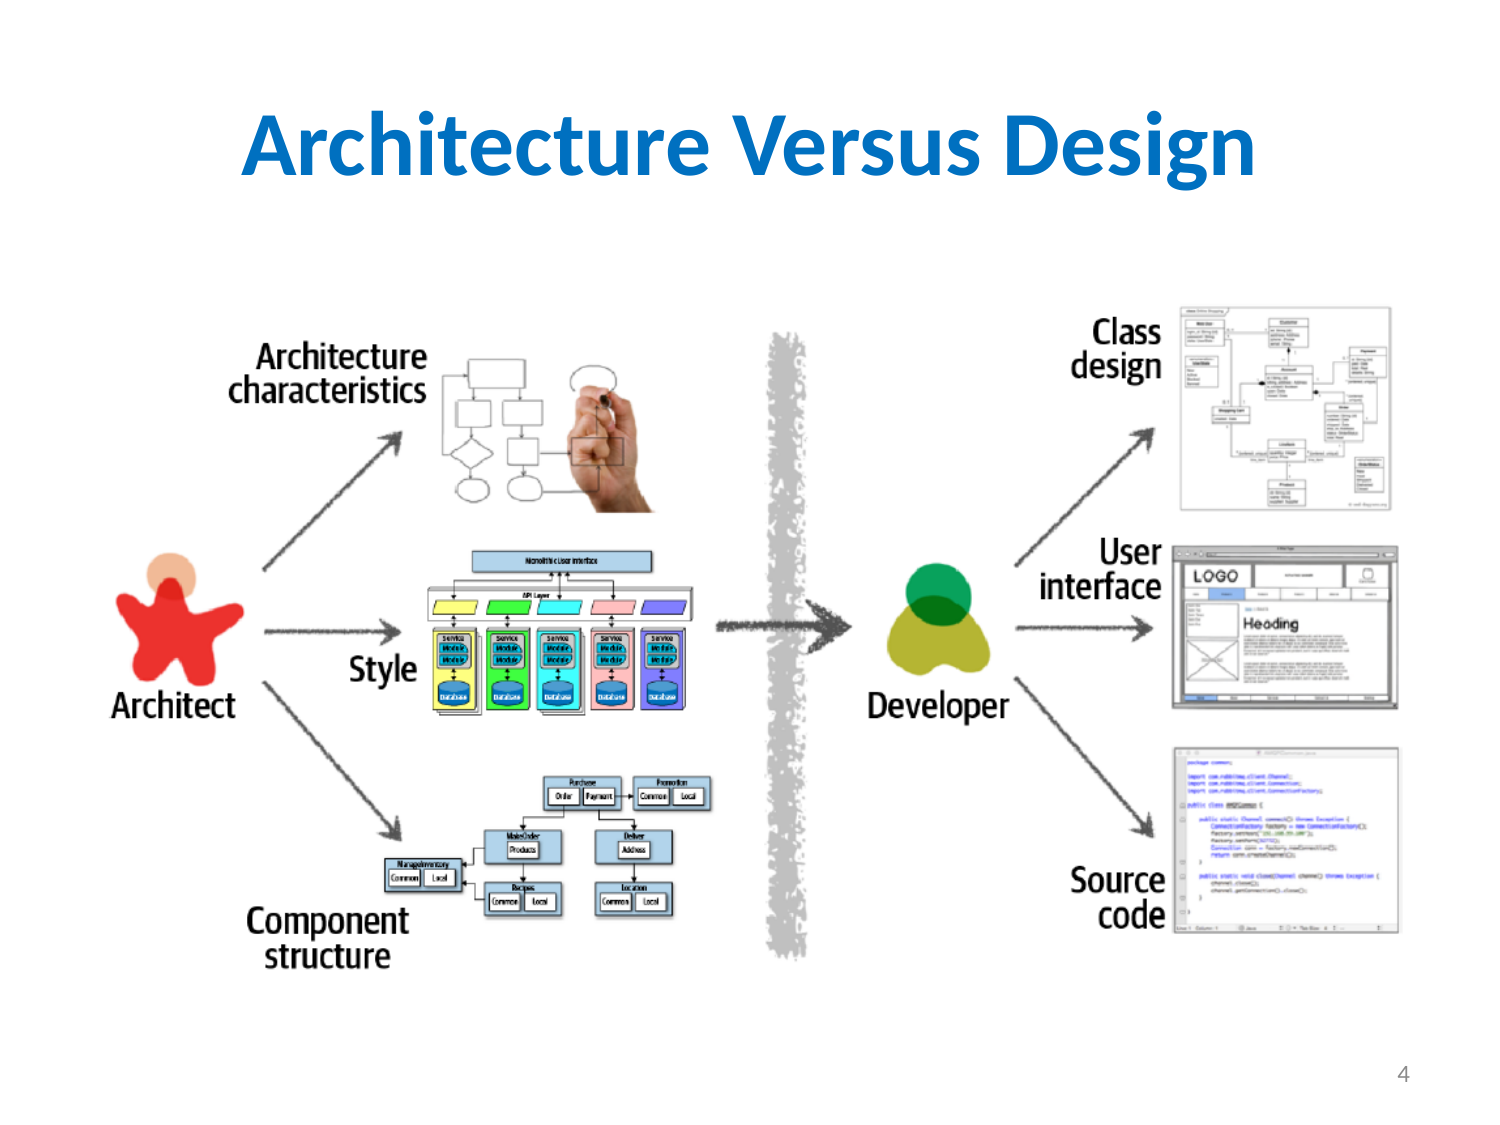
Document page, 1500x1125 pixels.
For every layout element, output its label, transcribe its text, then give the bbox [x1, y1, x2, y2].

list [74, 282, 1426, 985]
title Architecture Versus Design [75, 45, 1425, 233]
slide_number 4 [1074, 1042, 1425, 1103]
